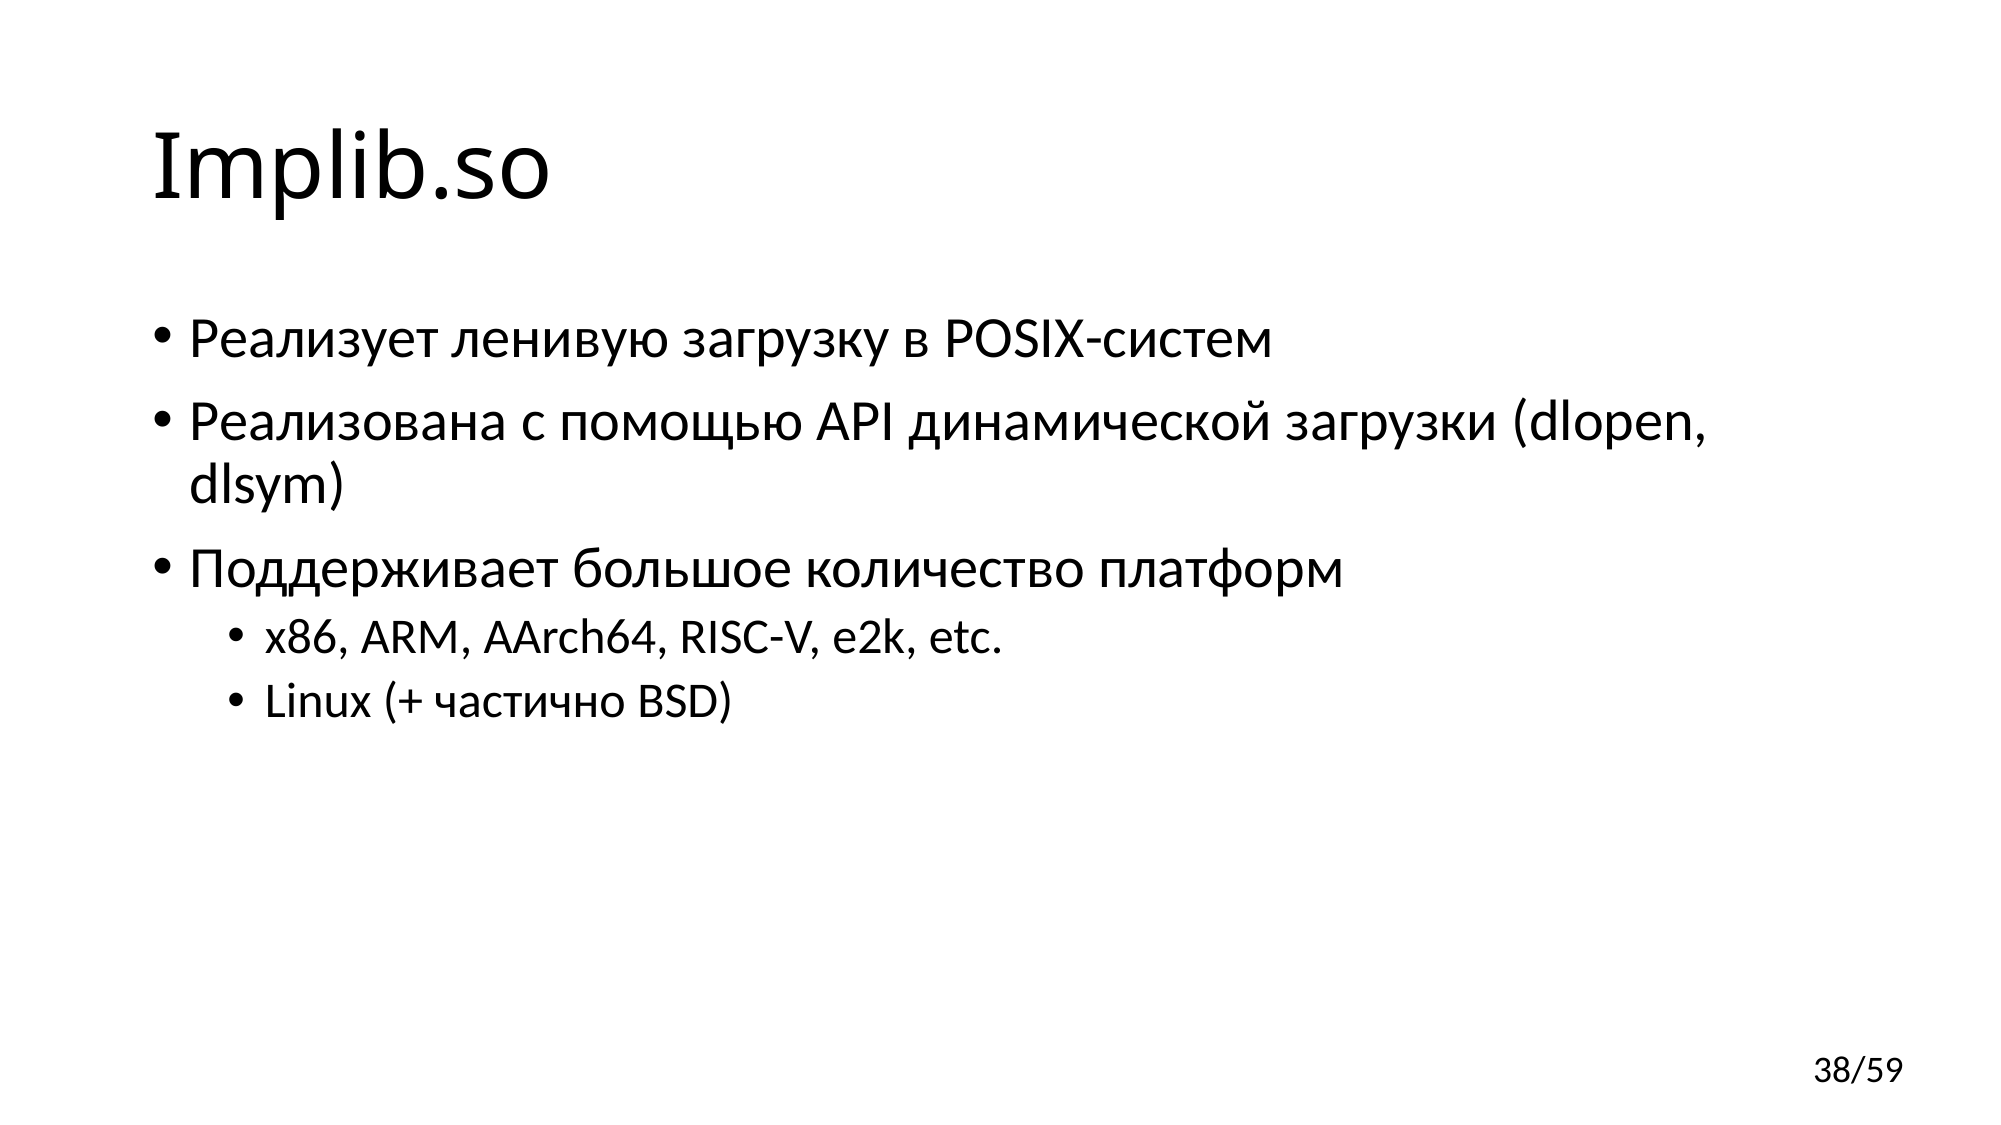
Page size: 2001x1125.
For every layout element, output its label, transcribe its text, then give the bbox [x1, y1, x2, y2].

list Реализует ленивую загрузку в POSIX-систем Реализована с помощью API динамической загрузки (dlopen, dlsym) Поддерживает большое количество платформ x86, ARM, AArch64, RISC-V, e2k, etc. Linux (+ частично BSD) [137, 299, 1863, 1014]
title Implib.so [137, 59, 1863, 278]
